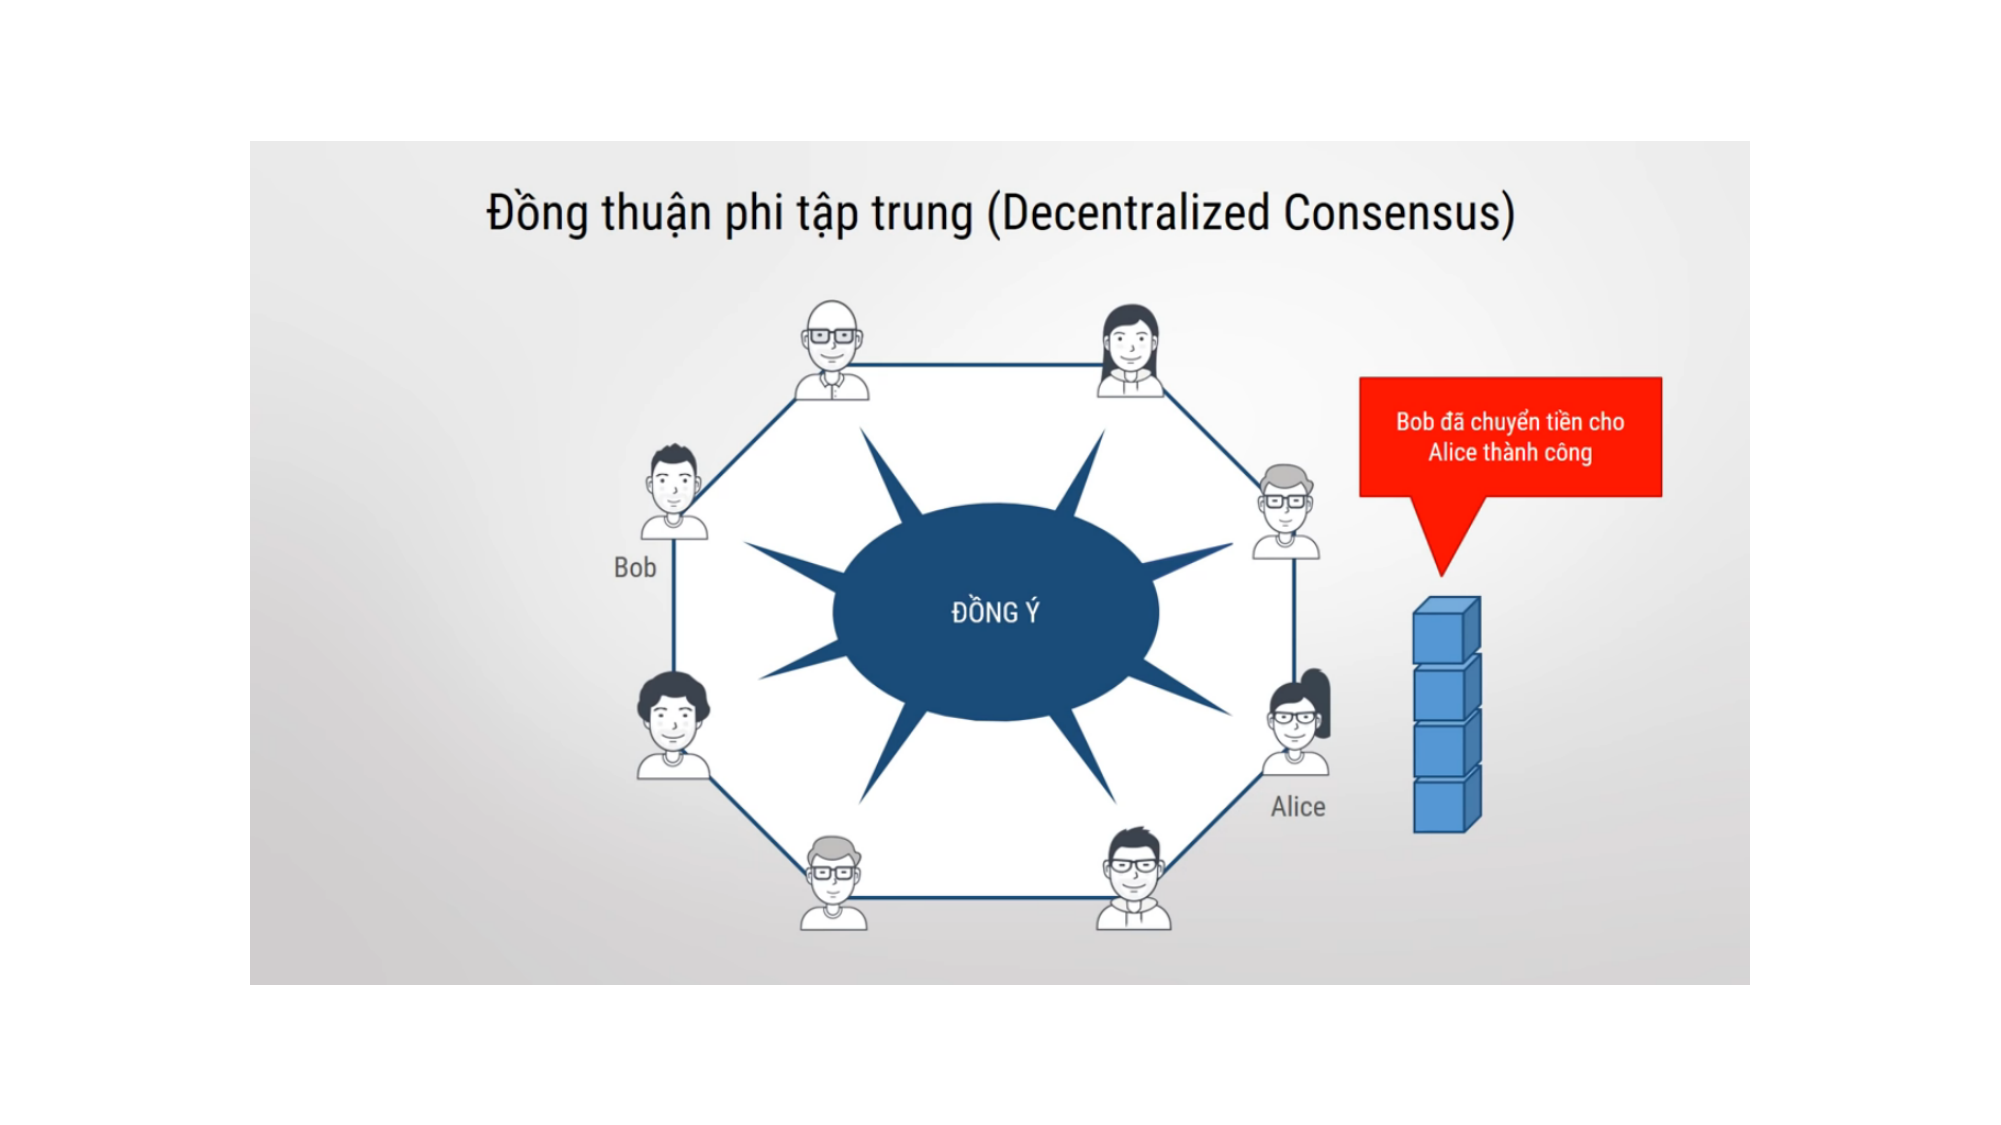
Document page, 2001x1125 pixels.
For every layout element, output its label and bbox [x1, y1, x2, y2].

picture [249, 140, 1751, 985]
